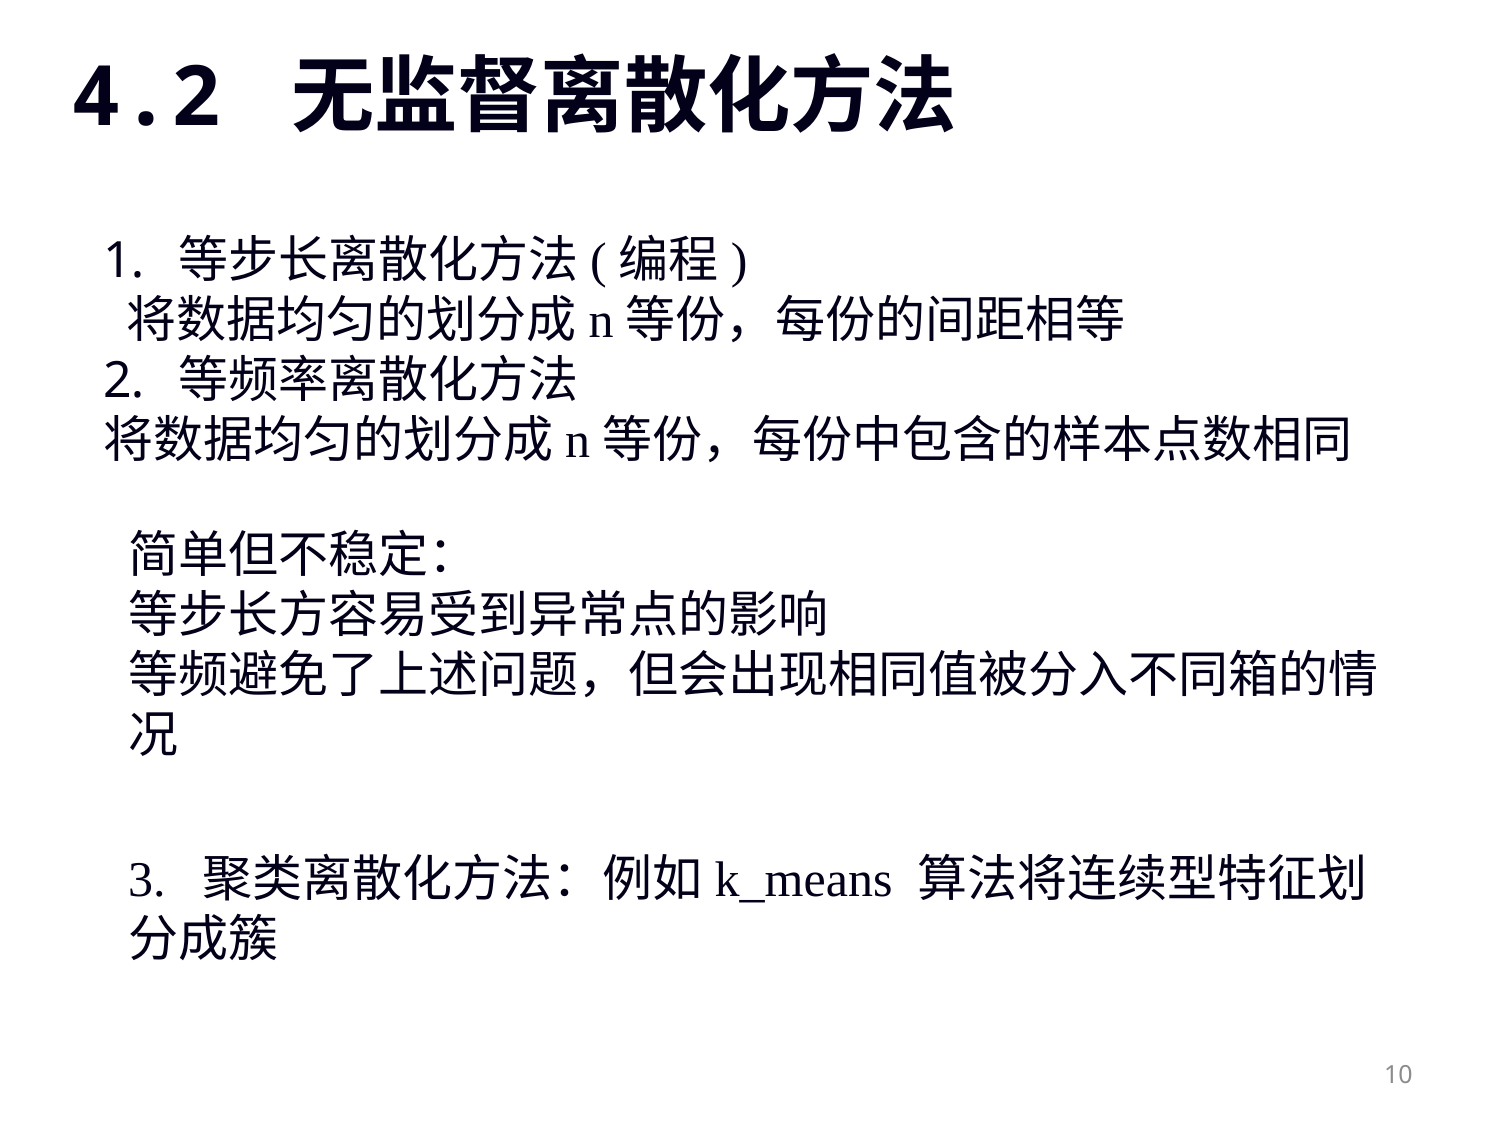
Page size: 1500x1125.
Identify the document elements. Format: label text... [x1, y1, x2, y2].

text_box 简单但不稳定： 等步长方容易受到异常点的影响 等频避免了上述问题，但会出现相同值被分入不同箱的情况 [113, 515, 1425, 770]
text_box 等步长离散化方法(编程) 将数据均匀的划分成n等份，每份的间距相等 等频率离散化方法 将数据均匀的划分成n等份，每份中包含的样本点数相同 [88, 219, 1400, 475]
title 4.2 无监督离散化方法 [56, 53, 1407, 196]
text_box 3. 聚类离散化方法：例如k_means 算法将连续型特征划分成簇 [113, 839, 1425, 975]
